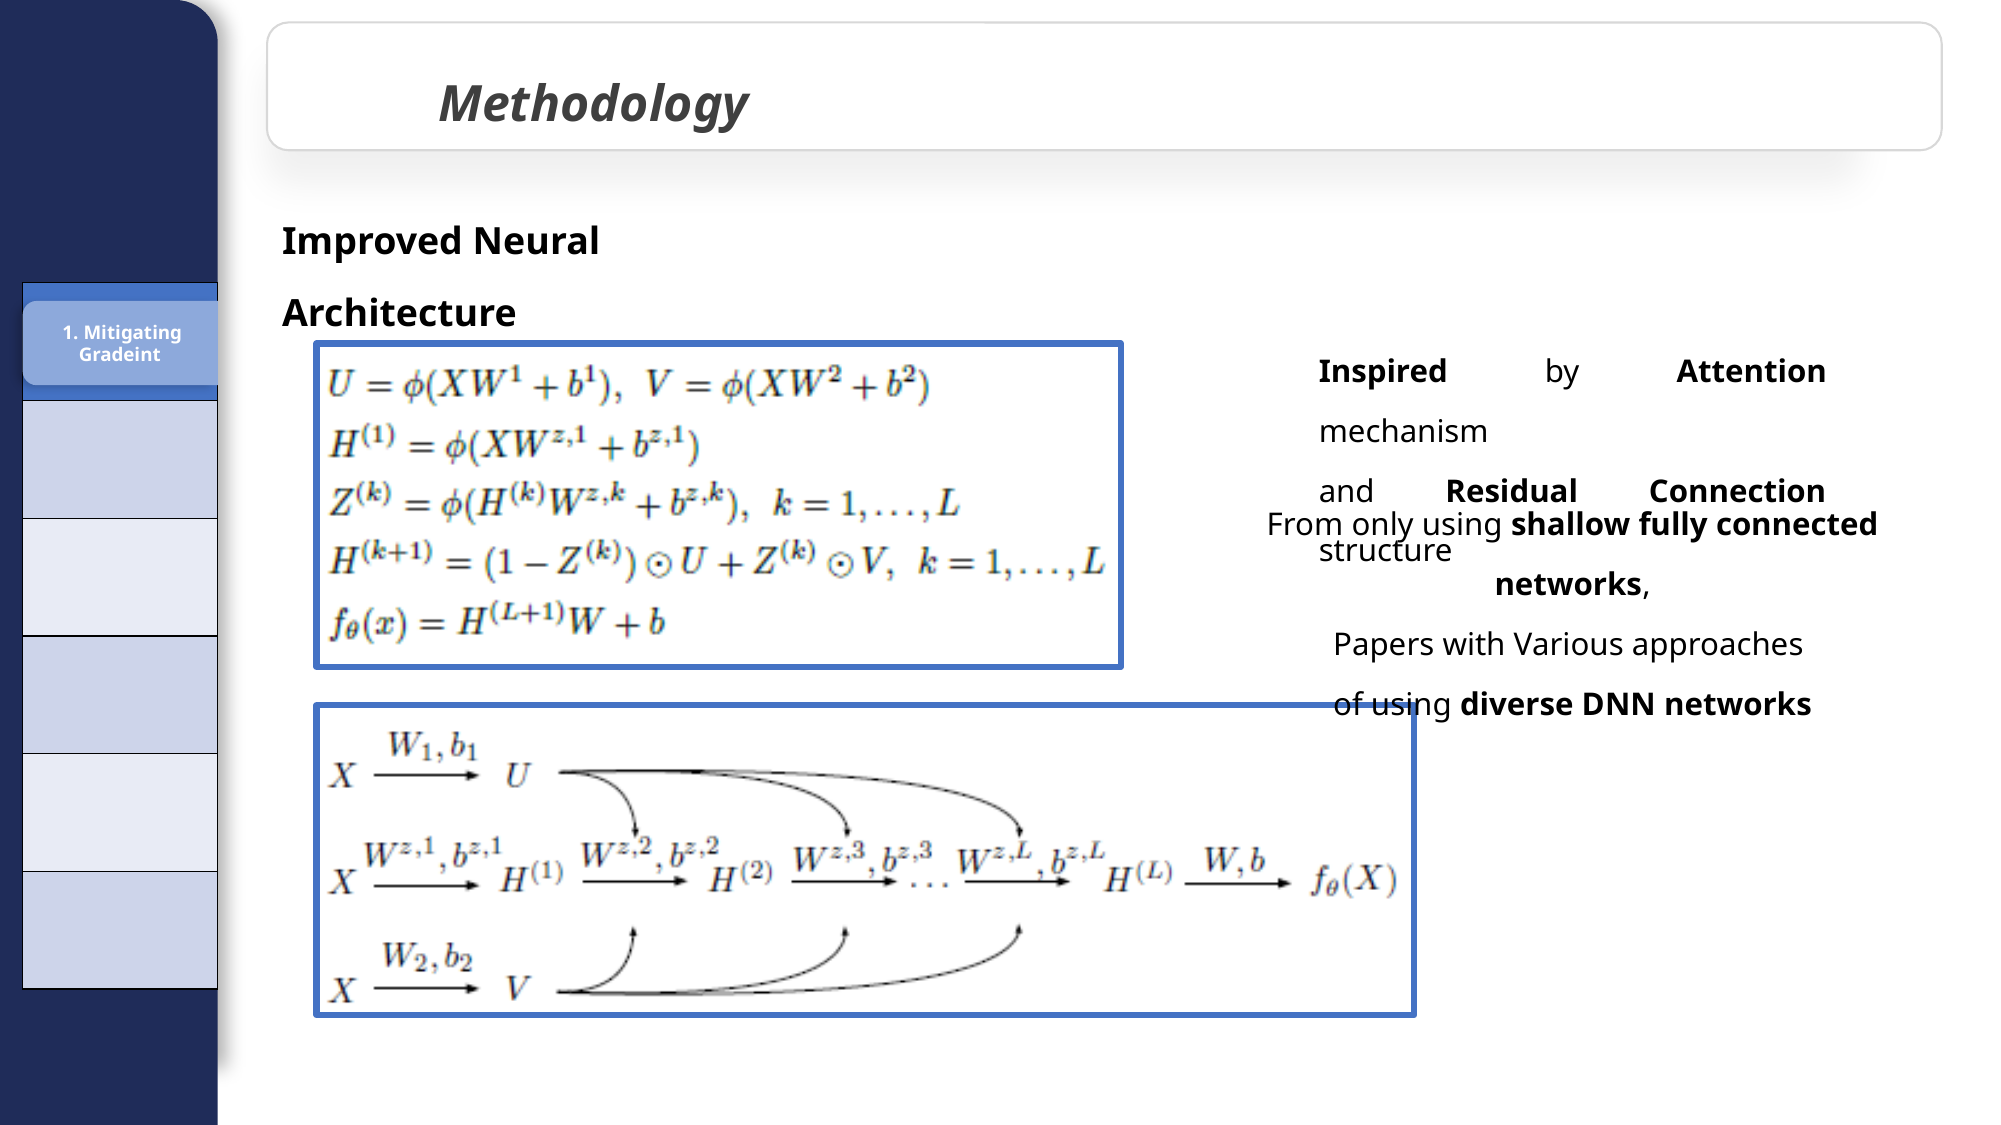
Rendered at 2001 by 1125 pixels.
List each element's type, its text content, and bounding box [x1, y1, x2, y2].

table_header [23, 283, 217, 302]
text_box [28, 300, 218, 304]
table_cell [23, 637, 217, 753]
text_box Inspired by Attention mechanism and Residual Connection structure [1303, 321, 1842, 474]
text_box Improved Neural Architecture [267, 182, 839, 342]
text_box From only using shallow fully connected networks, Papers with Various approaches of using diverse DNN networks [1180, 474, 1965, 729]
table_cell [23, 401, 217, 518]
text_box [27, 382, 218, 386]
text_box [22, 305, 26, 381]
picture [319, 708, 1412, 1013]
table_cell [23, 519, 217, 635]
table_cell [23, 754, 217, 871]
picture [319, 346, 1118, 664]
text_box [0, 0, 218, 1125]
table_header [23, 387, 217, 400]
table_cell [23, 872, 217, 988]
text_box 1. Mitigating Gradeint [26, 304, 218, 382]
text_box Methodology [266, 22, 1942, 151]
